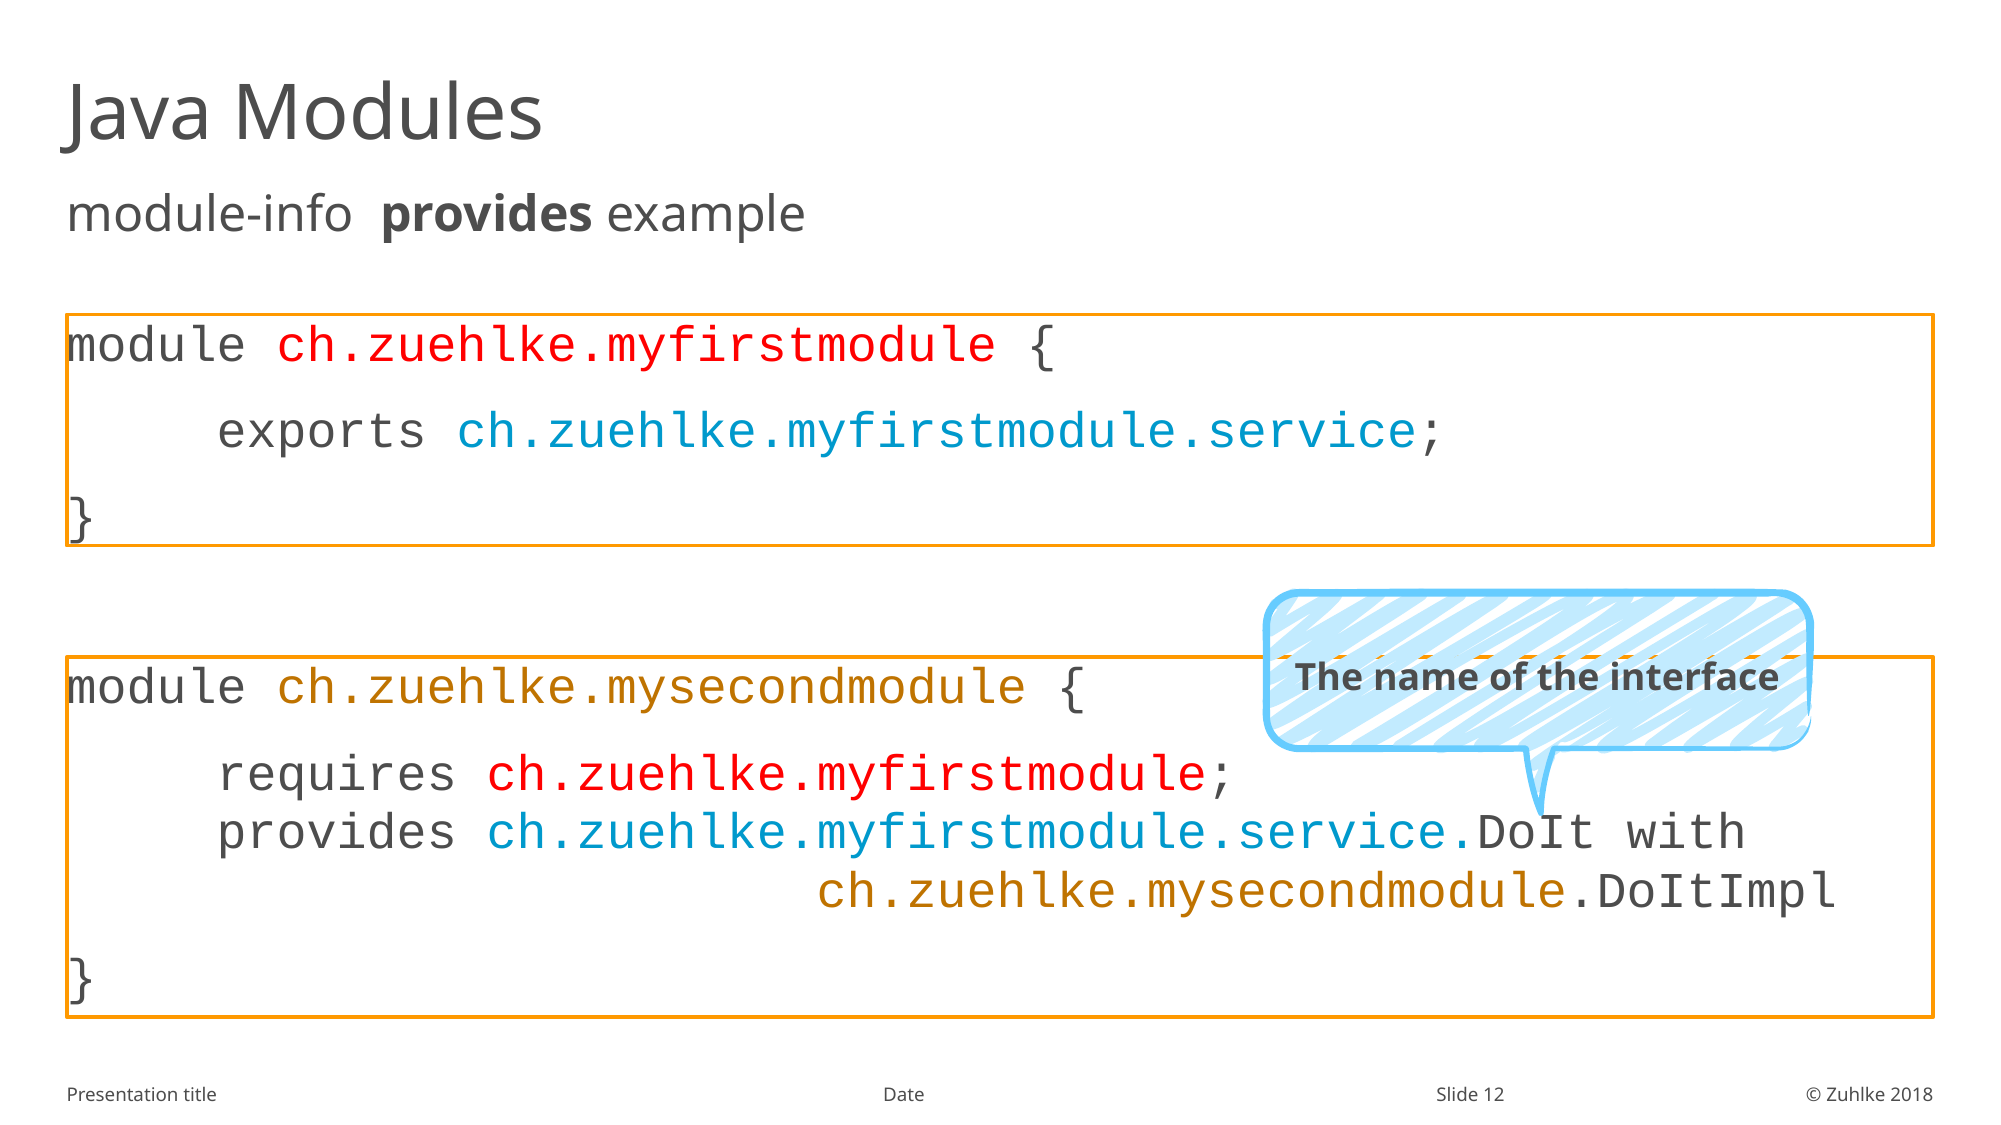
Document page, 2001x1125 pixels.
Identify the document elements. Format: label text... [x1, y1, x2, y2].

title Java Modules [66, 66, 1346, 177]
list module-info provides example [66, 184, 1346, 245]
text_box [1259, 585, 1817, 817]
list module ch.zuehlke.myfirstmodule { exports ch.zuehlke.myfirstmodule.service; } [66, 314, 1934, 546]
text_box module ch.zuehlke.mysecondmodule { requires ch.zuehlke.myfirstmodule; provides ch.zuehlke.myfirstmodule.service.DoIt with ch.zuehlke.mysecondmodule.DoItImpl } [66, 656, 1934, 1017]
